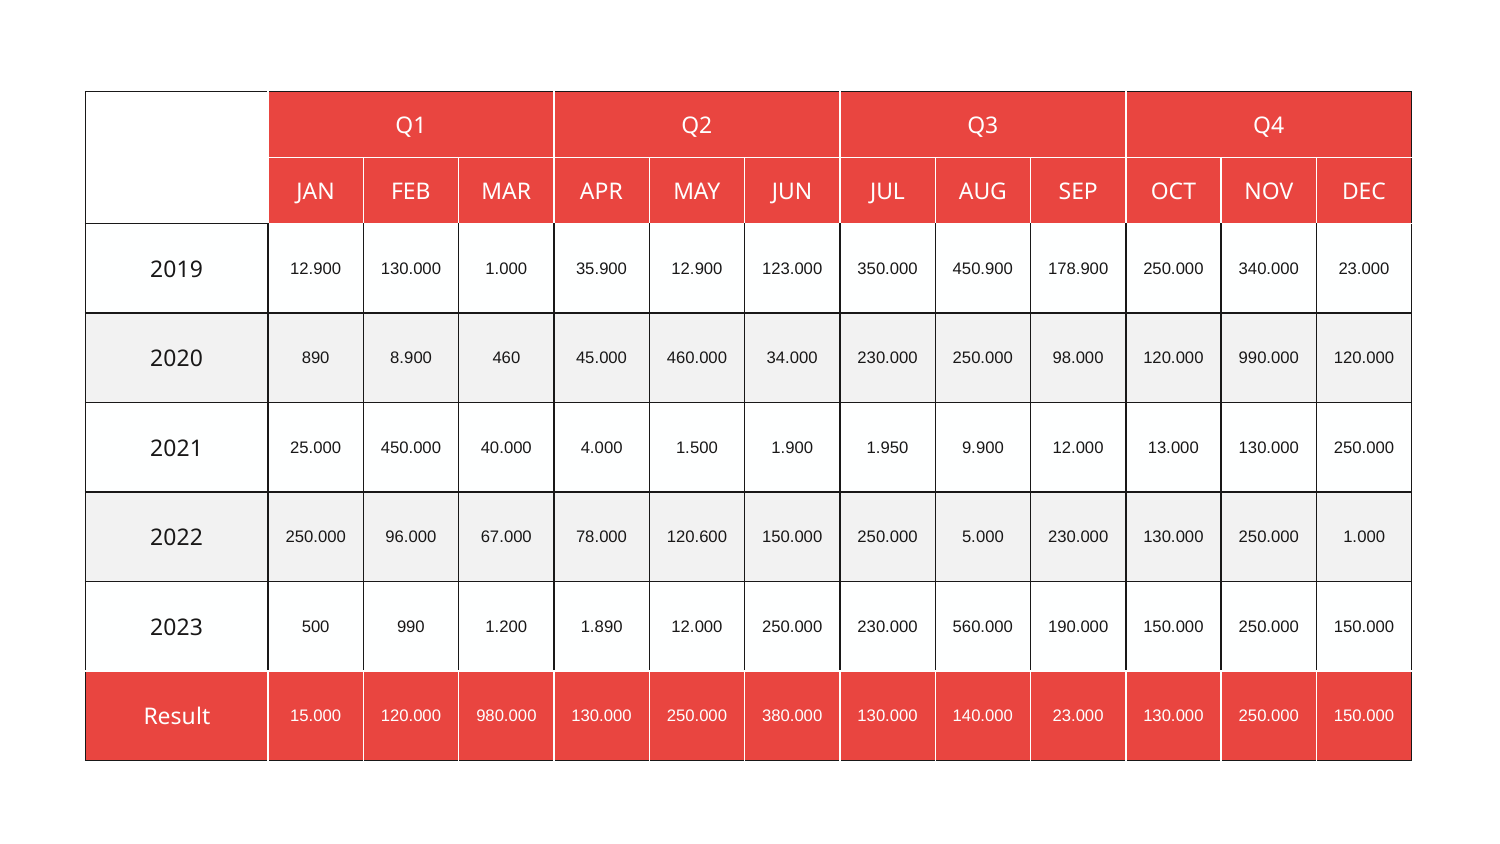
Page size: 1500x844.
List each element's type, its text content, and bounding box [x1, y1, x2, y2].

table_cell 123.000 [745, 224, 839, 312]
table_cell 67.000 [459, 493, 553, 581]
table_cell 12.000 [650, 582, 744, 670]
table_cell 34.000 [745, 314, 839, 402]
table_cell 230.000 [1031, 493, 1125, 581]
table_cell NOV [1222, 158, 1316, 223]
table_cell 1.000 [1317, 493, 1411, 581]
table_cell 23.000 [1317, 224, 1411, 312]
table_cell MAY [650, 158, 744, 223]
table_cell 980.000 [459, 672, 553, 760]
table_cell 120.600 [650, 493, 744, 581]
table_cell 250.000 [841, 493, 935, 581]
table_cell 178.900 [1031, 224, 1125, 312]
table_cell 450.000 [364, 403, 458, 491]
table_cell 78.000 [555, 493, 649, 581]
table_cell 45.000 [555, 314, 649, 402]
table_cell 250.000 [1127, 224, 1220, 312]
table_cell 1.500 [650, 403, 744, 491]
table_cell 130.000 [841, 672, 935, 760]
table_cell 560.000 [936, 582, 1030, 670]
table_cell 230.000 [841, 582, 935, 670]
table_cell 15.000 [269, 672, 363, 760]
table_cell 250.000 [1317, 403, 1411, 491]
table_cell 500 [269, 582, 363, 670]
table_header [86, 92, 267, 223]
table_cell 130.000 [364, 224, 458, 312]
table_cell 40.000 [459, 403, 553, 491]
table_cell 2023 [86, 582, 267, 670]
table_cell JAN [269, 158, 363, 223]
table_cell 2020 [86, 314, 267, 402]
table_cell 9.900 [936, 403, 1030, 491]
table_cell 150.000 [745, 493, 839, 581]
table_cell 2022 [86, 493, 267, 581]
table_cell DEC [1317, 158, 1411, 223]
table_cell JUN [745, 158, 839, 223]
table_cell 380.000 [745, 672, 839, 760]
table_cell 460 [459, 314, 553, 402]
table_cell 1.200 [459, 582, 553, 670]
table_header Q3 [841, 92, 1125, 157]
table_cell 12.900 [269, 224, 363, 312]
table_cell 350.000 [841, 224, 935, 312]
table_cell 190.000 [1031, 582, 1125, 670]
table_cell 150.000 [1317, 672, 1411, 760]
table_cell SEP [1031, 158, 1125, 223]
table_cell 1.000 [459, 224, 553, 312]
table_header Q4 [1127, 92, 1411, 157]
table_cell 4.000 [555, 403, 649, 491]
table_cell 2021 [86, 403, 267, 491]
table_cell 120.000 [364, 672, 458, 760]
table_cell 250.000 [1222, 493, 1316, 581]
table_cell 450.900 [936, 224, 1030, 312]
table_cell 130.000 [1127, 672, 1220, 760]
table_cell 1.950 [841, 403, 935, 491]
table_cell 250.000 [650, 672, 744, 760]
table_cell 8.900 [364, 314, 458, 402]
table_header Q2 [555, 92, 839, 157]
table_cell FEB [364, 158, 458, 223]
table_cell 250.000 [936, 314, 1030, 402]
table_cell 12.900 [650, 224, 744, 312]
table_cell 25.000 [269, 403, 363, 491]
table_cell 140.000 [936, 672, 1030, 760]
table_cell 12.000 [1031, 403, 1125, 491]
table_cell 13.000 [1127, 403, 1220, 491]
table_cell JUL [841, 158, 935, 223]
table_cell 150.000 [1127, 582, 1220, 670]
table_cell 130.000 [555, 672, 649, 760]
table_cell 23.000 [1031, 672, 1125, 760]
table_cell APR [555, 158, 649, 223]
table_cell 1.900 [745, 403, 839, 491]
table_cell 98.000 [1031, 314, 1125, 402]
table_header Q1 [269, 92, 553, 157]
table_cell 460.000 [650, 314, 744, 402]
table_cell 120.000 [1317, 314, 1411, 402]
table_cell 130.000 [1127, 493, 1220, 581]
table_cell 990.000 [1222, 314, 1316, 402]
table_cell 1.890 [555, 582, 649, 670]
table_cell 2019 [86, 224, 267, 312]
table_cell 250.000 [1222, 672, 1316, 760]
table_cell 96.000 [364, 493, 458, 581]
table_cell Result [86, 672, 267, 760]
table_cell 230.000 [841, 314, 935, 402]
table_cell 250.000 [745, 582, 839, 670]
table_cell 120.000 [1127, 314, 1220, 402]
table_cell 250.000 [1222, 582, 1316, 670]
table_cell MAR [459, 158, 553, 223]
table_cell 130.000 [1222, 403, 1316, 491]
table_cell 5.000 [936, 493, 1030, 581]
table_cell 890 [269, 314, 363, 402]
table_cell 250.000 [269, 493, 363, 581]
table_cell 150.000 [1317, 582, 1411, 670]
table_cell 990 [364, 582, 458, 670]
table_cell AUG [936, 158, 1030, 223]
table_cell 340.000 [1222, 224, 1316, 312]
table_cell 35.900 [555, 224, 649, 312]
table_cell OCT [1127, 158, 1220, 223]
